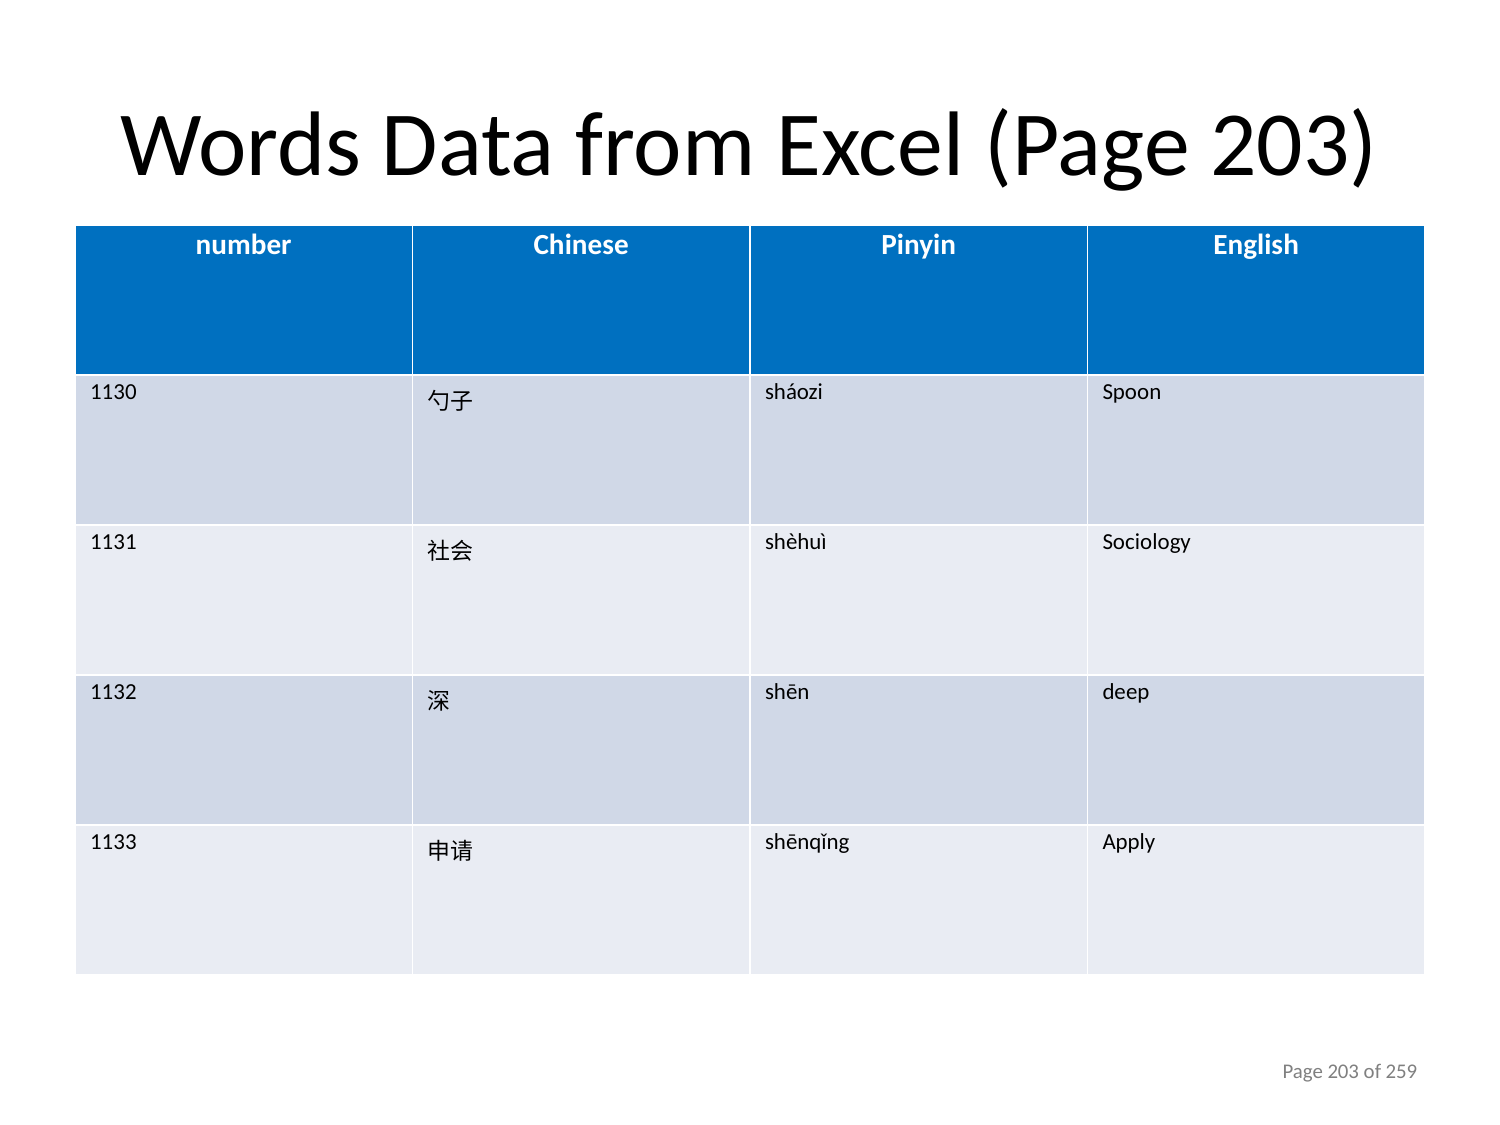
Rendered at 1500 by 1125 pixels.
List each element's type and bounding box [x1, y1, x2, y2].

table_cell [1088, 376, 1424, 524]
table_cell [76, 526, 412, 674]
table_cell [76, 676, 412, 824]
table_cell [1088, 526, 1424, 674]
table_cell [1088, 676, 1424, 824]
table_header [1088, 226, 1424, 374]
table_cell [751, 526, 1087, 674]
table_cell [76, 826, 412, 974]
table_cell [751, 376, 1087, 524]
table_cell [1088, 826, 1424, 974]
table_cell [751, 676, 1087, 824]
table_cell [751, 826, 1087, 974]
table_header [76, 226, 412, 374]
table_cell [413, 376, 749, 524]
text_box [1267, 1050, 1432, 1090]
table_cell [413, 526, 749, 674]
table_header [413, 226, 749, 374]
table_header [751, 226, 1087, 374]
title [75, 45, 1425, 224]
table_cell [76, 376, 412, 524]
table_cell [413, 676, 749, 824]
table_cell [413, 826, 749, 974]
